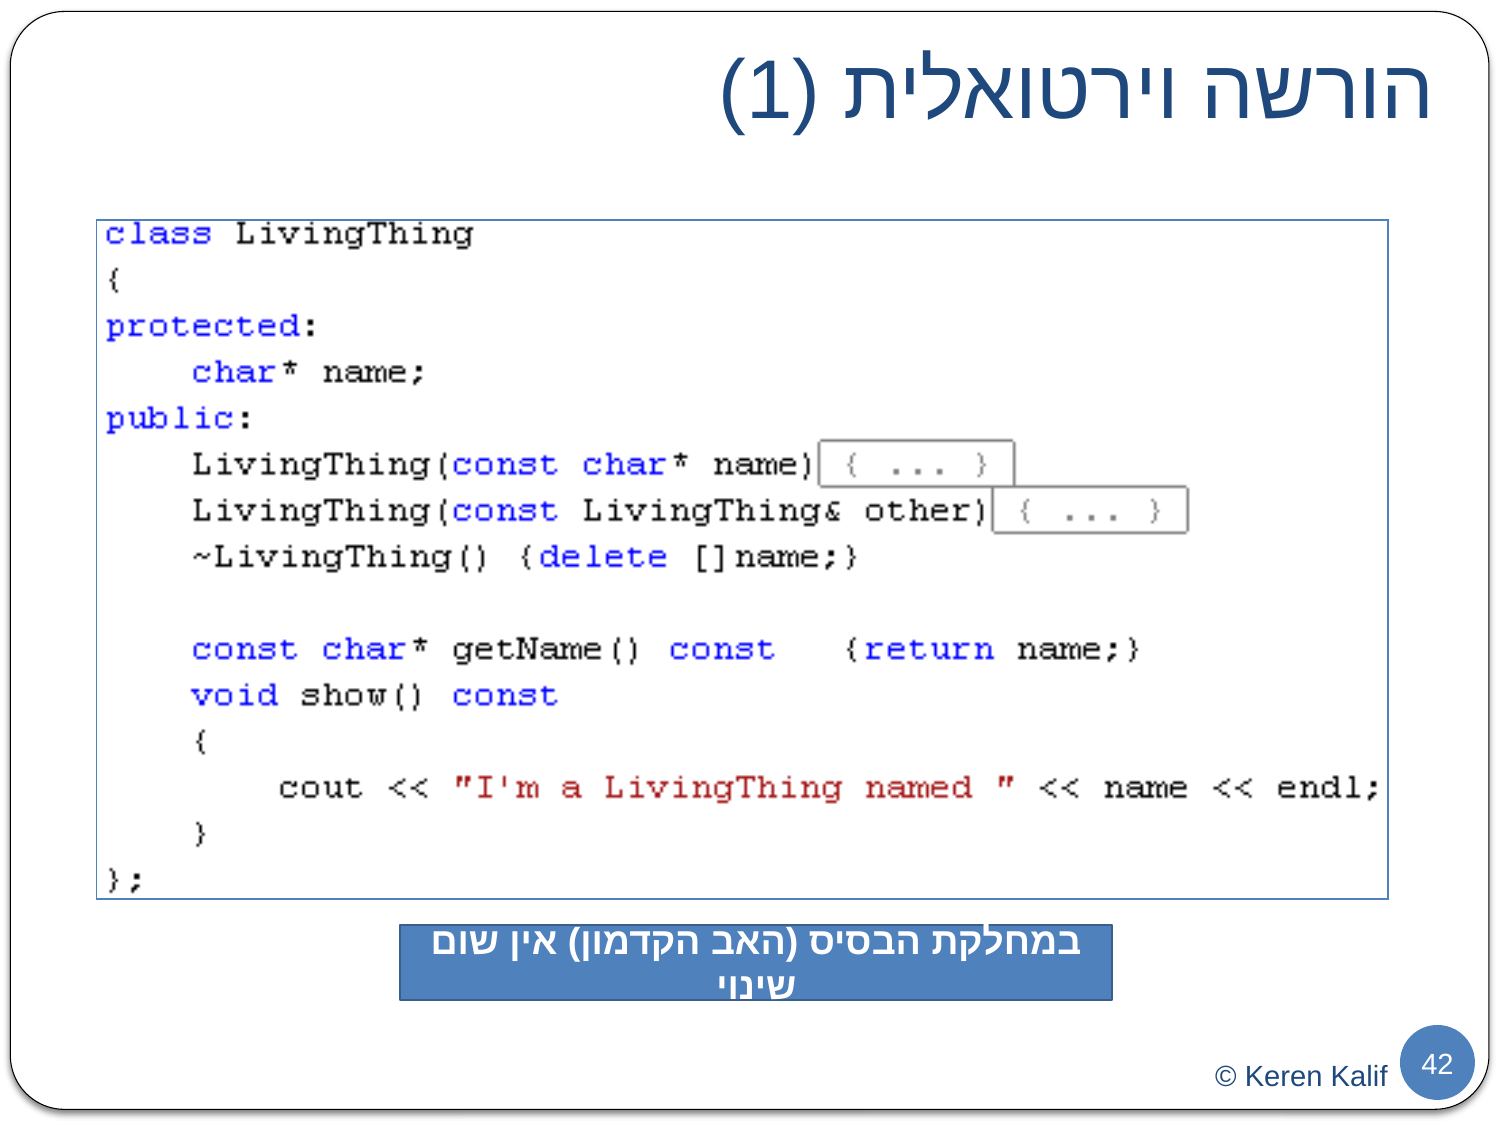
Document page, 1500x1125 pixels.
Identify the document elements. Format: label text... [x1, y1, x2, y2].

slide_number 42 [1399, 1024, 1475, 1100]
title הורשה וירטואלית (1) [49, 0, 1451, 151]
text_box במחלקת הבסיס (האב הקדמון) אין שום שינוי [399, 924, 1113, 1001]
footer © Keren Kalif [1200, 1037, 1500, 1113]
picture [97, 220, 1388, 899]
